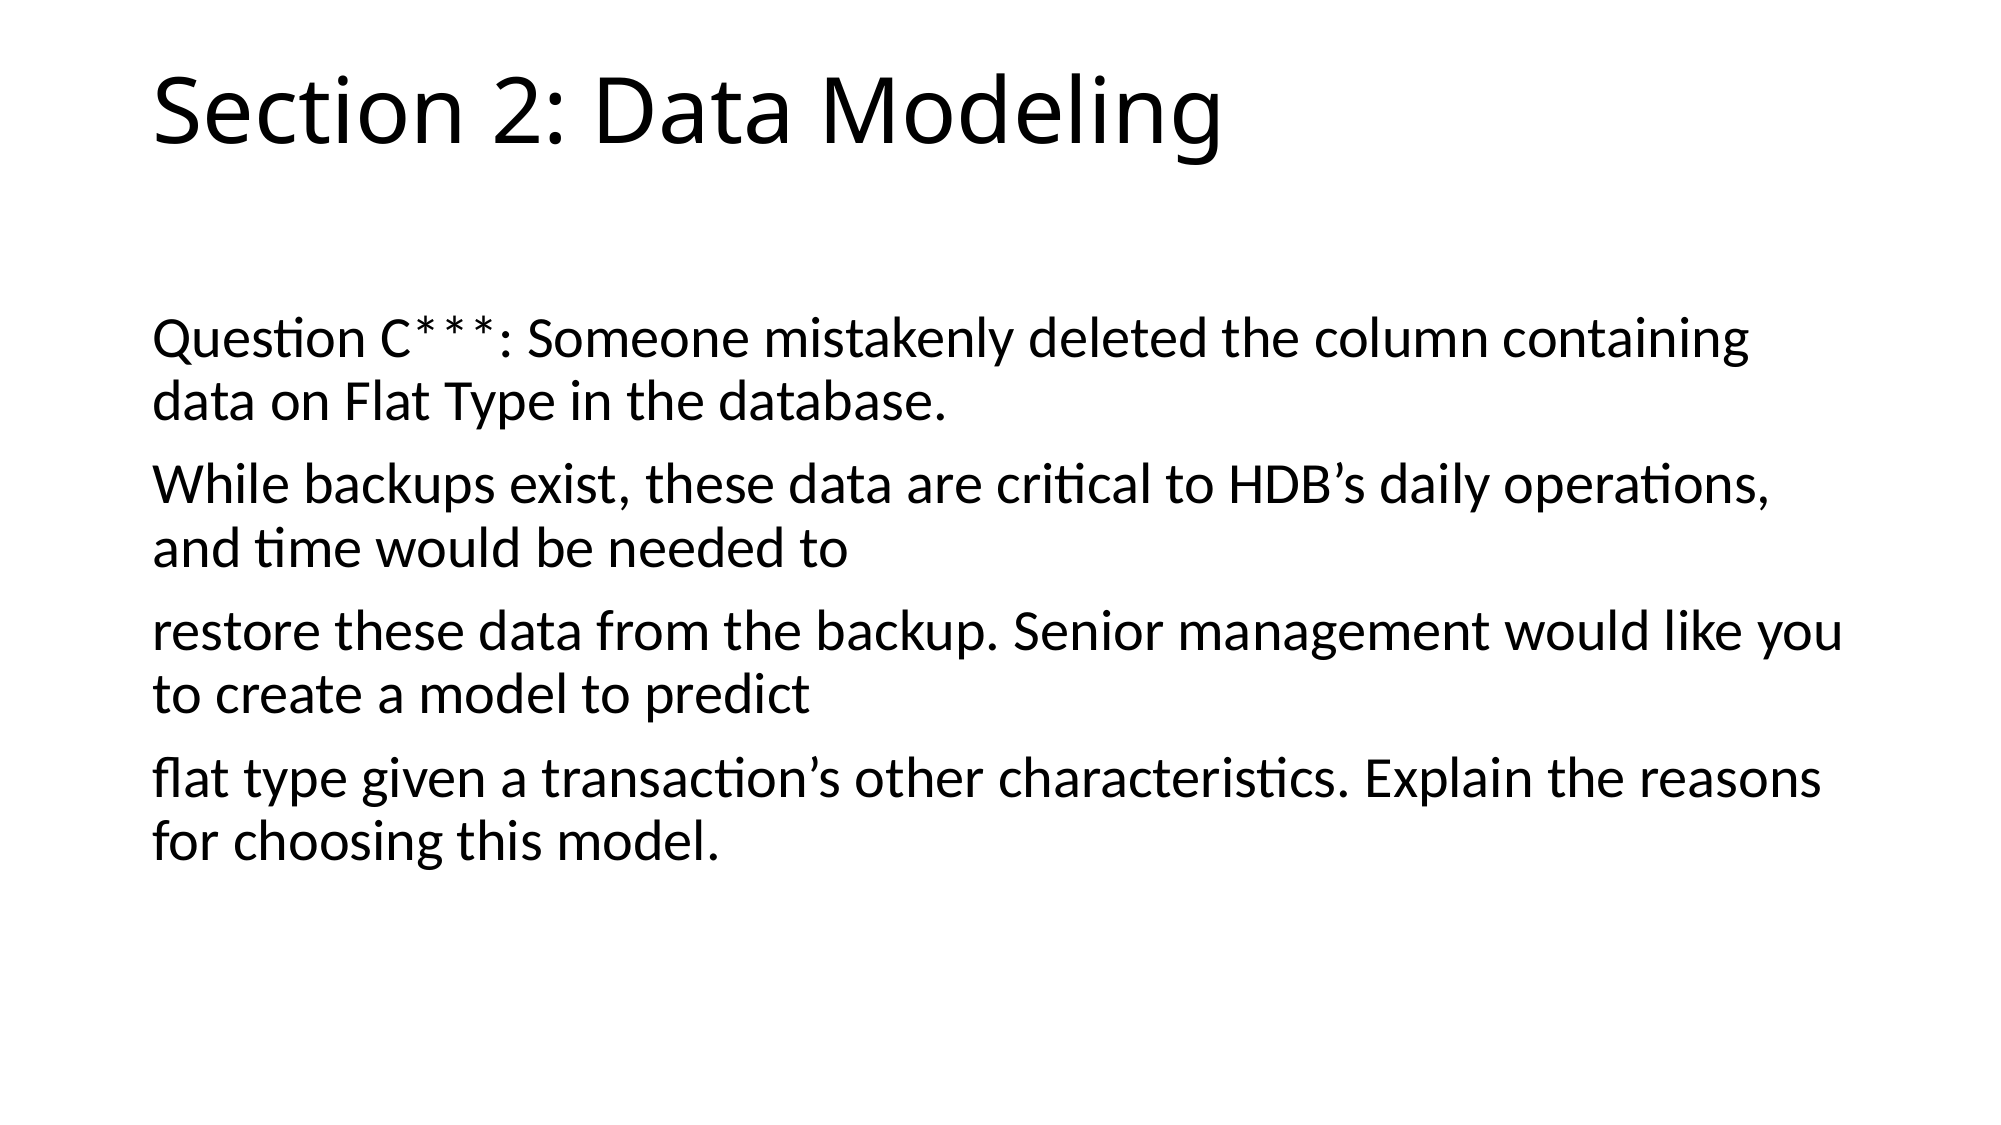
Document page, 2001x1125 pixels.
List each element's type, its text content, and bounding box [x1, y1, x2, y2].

list Question C***: Someone mistakenly deleted the column containing data on Flat Type in the database. While backups exist, these data are critical to HDB’s daily operations, and time would be needed to restore these data from the backup. Senior management would like you to create a model to predict flat type given a transaction’s other characteristics. Explain the reasons for choosing this model. [137, 299, 1863, 1014]
title Section 2: Data Modeling [137, 59, 1863, 278]
